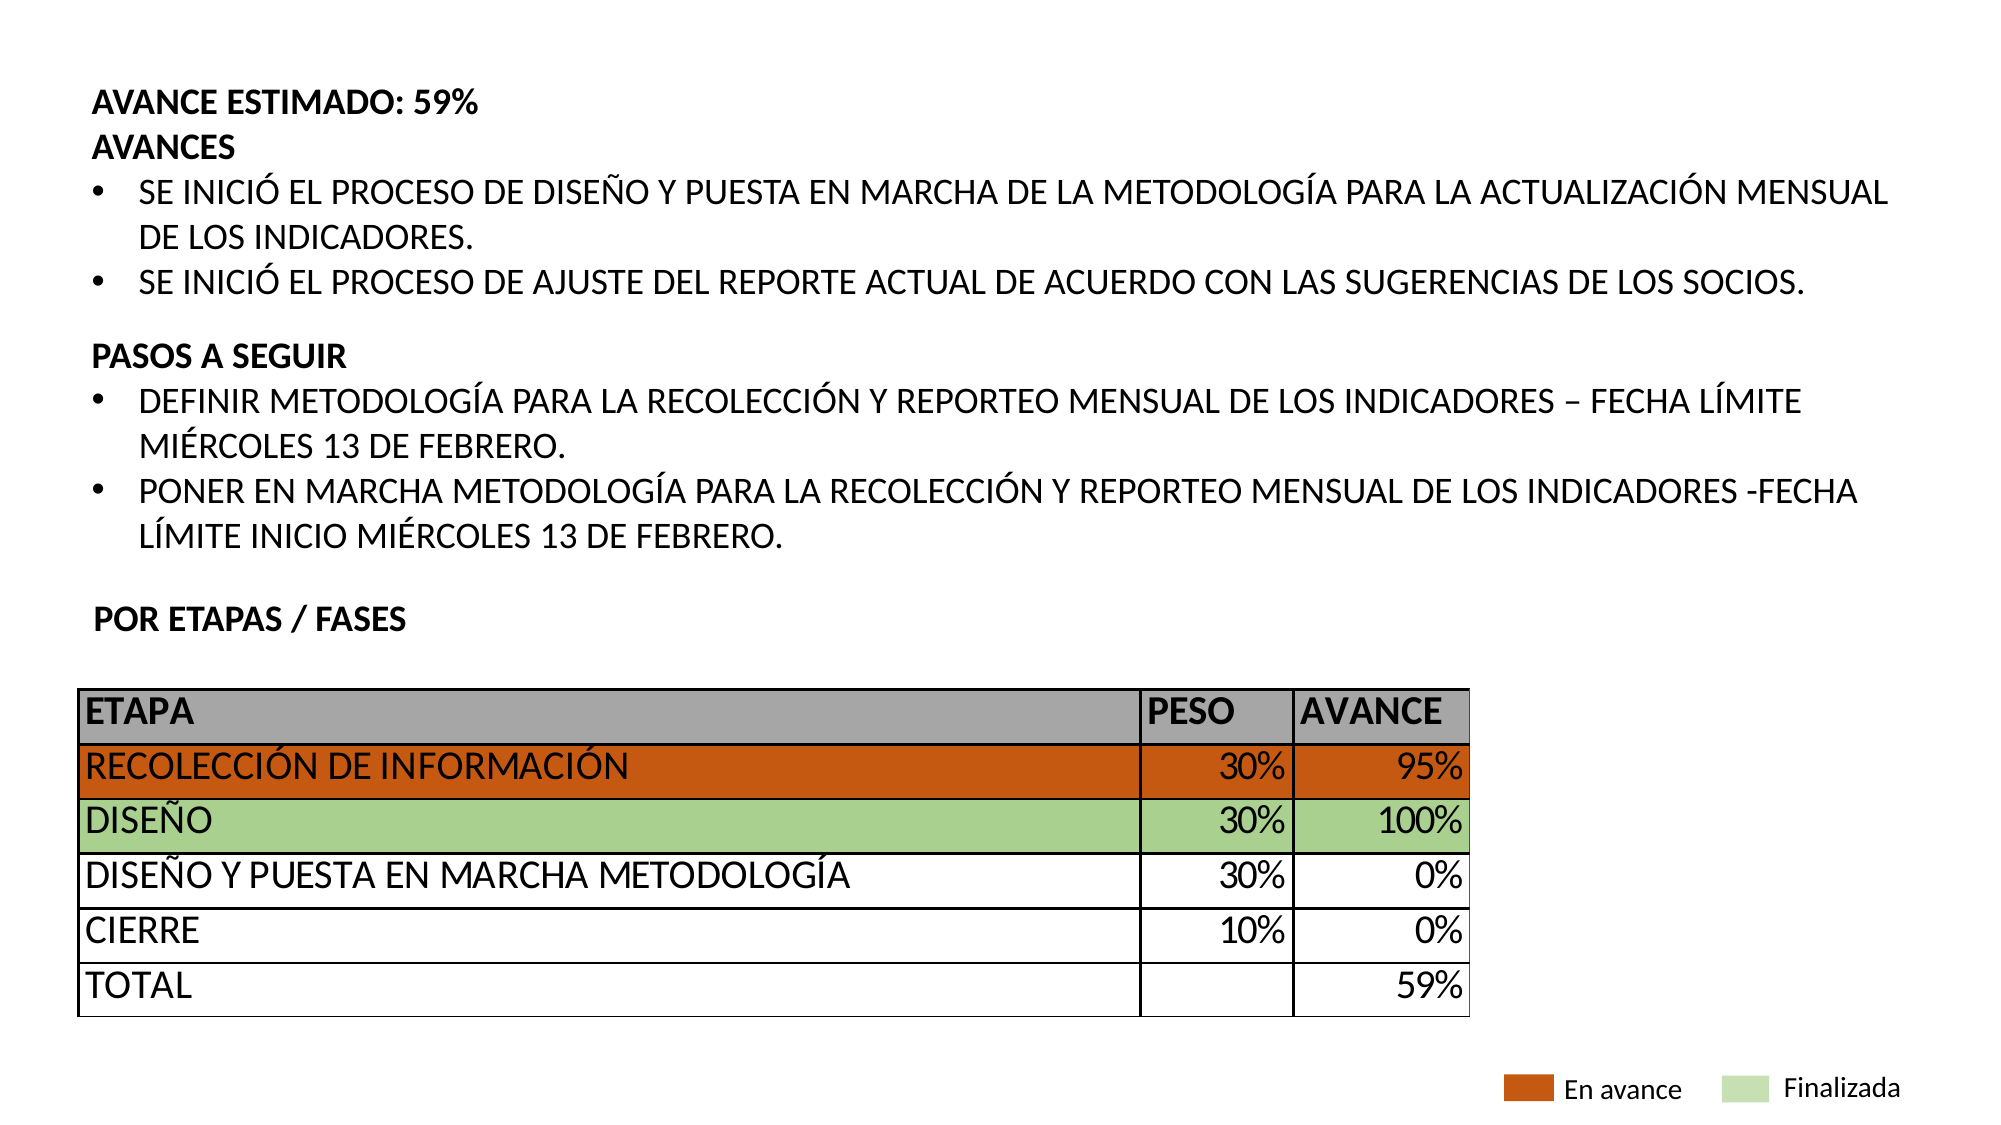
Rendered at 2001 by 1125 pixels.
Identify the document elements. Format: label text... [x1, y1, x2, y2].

text_box En avance [1549, 1062, 1700, 1113]
text_box PASOS A SEGUIR DEFINIR METODOLOGÍA PARA LA RECOLECCIÓN Y REPORTEO MENSUAL DE LOS INDICADORES – FECHA LÍMITE MIÉRCOLES 13 DE FEBRERO. PONER EN MARCHA METODOLOGÍA PARA LA RECOLECCIÓN Y REPORTEO MENSUAL DE LOS INDICADORES -FECHA LÍMITE INICIO MIÉRCOLES 13 DE FEBRERO. [76, 323, 1923, 609]
text_box [1721, 1075, 1769, 1103]
text_box AVANCE ESTIMADO: 59% AVANCES SE INICIÓ EL PROCESO DE DISEÑO Y PUESTA EN MARCHA DE LA METODOLOGÍA PARA LA ACTUALIZACIÓN MENSUAL DE LOS INDICADORES. SE INICIÓ EL PROCESO DE AJUSTE DEL REPORTE ACTUAL DE ACUERDO CON LAS SUGERENCIAS DE LOS SOCIOS. [76, 70, 1923, 310]
text_box POR ETAPAS / FASES [78, 586, 423, 647]
text_box [1503, 1073, 1549, 1102]
picture [76, 688, 1473, 1020]
text_box Finalizada [1769, 1060, 1922, 1111]
